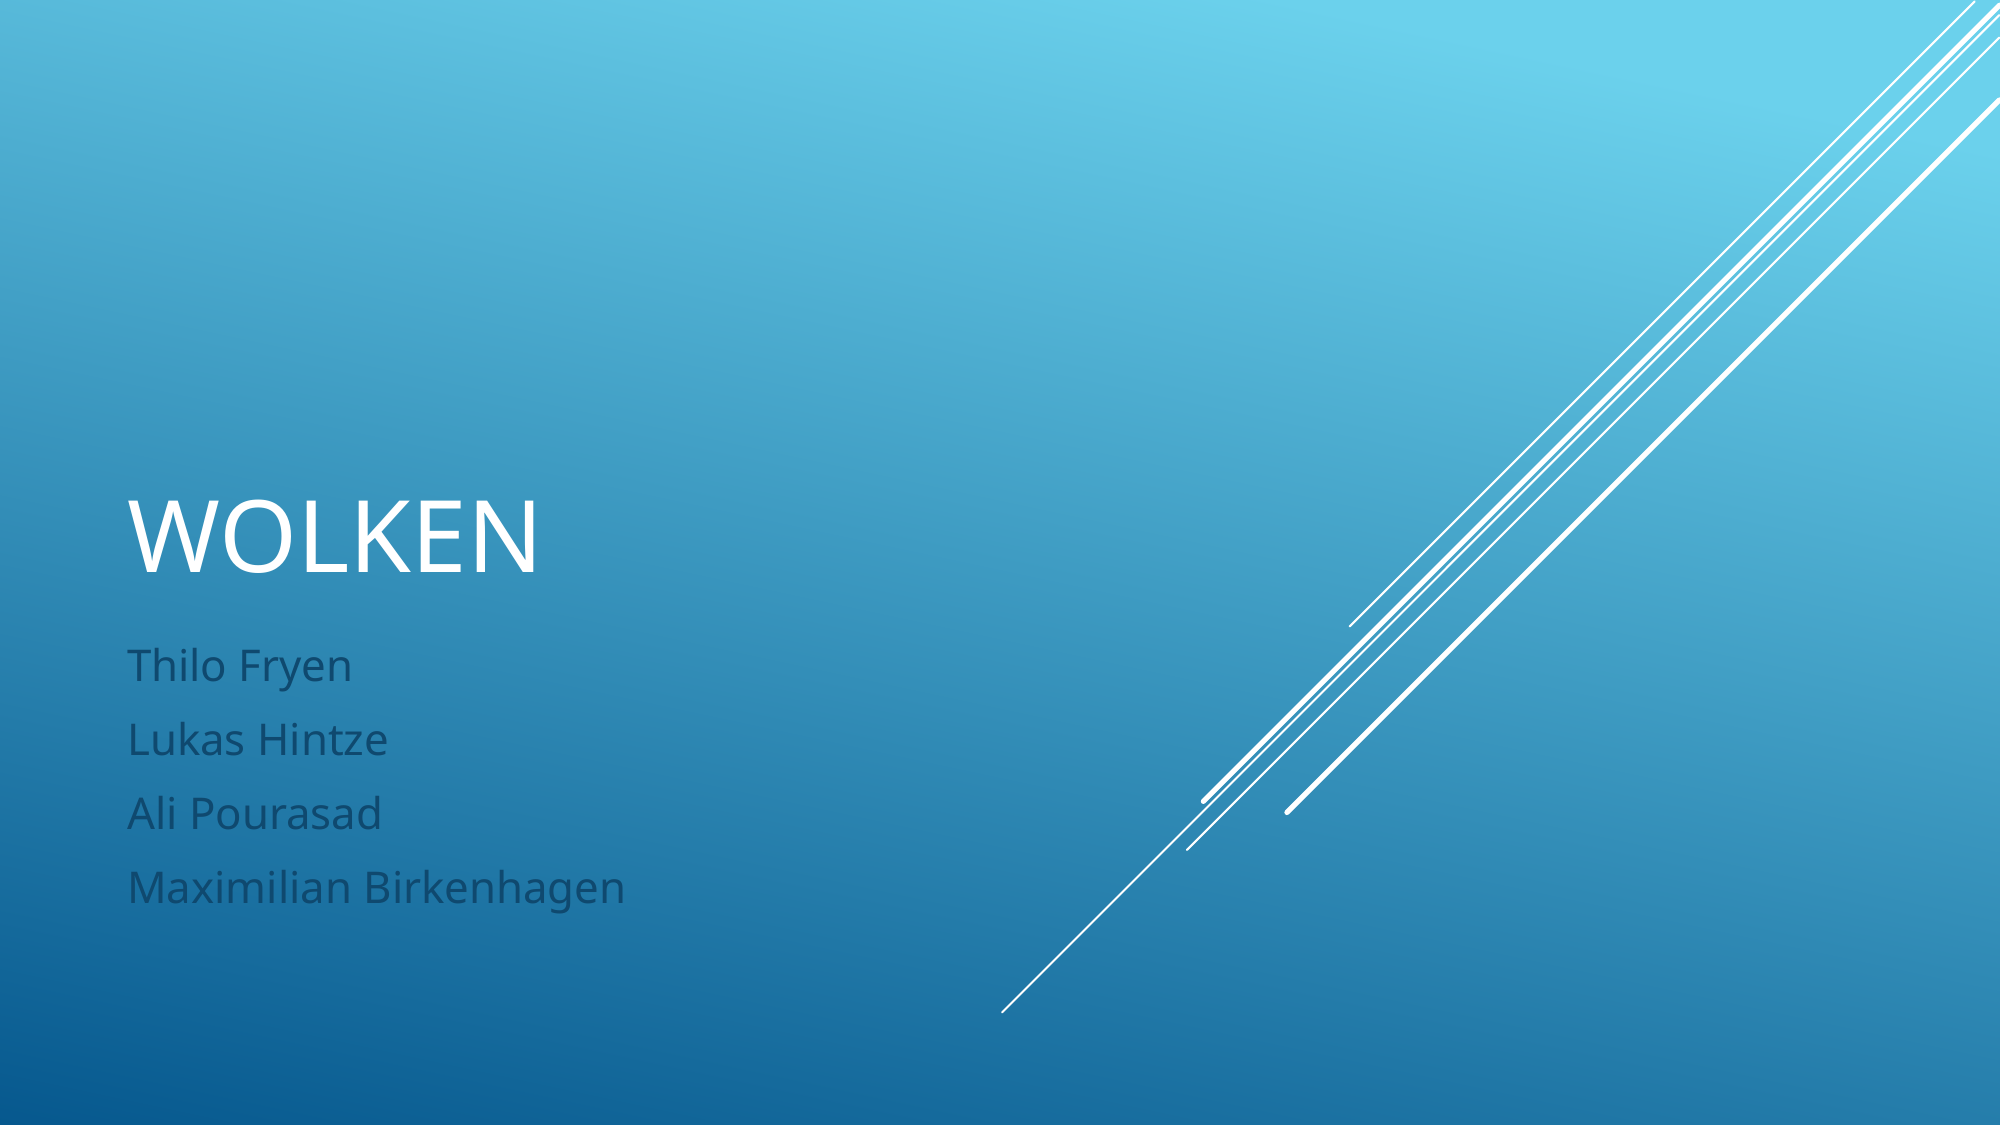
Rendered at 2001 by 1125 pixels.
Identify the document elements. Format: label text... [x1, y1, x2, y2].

title Wolken [112, 112, 1425, 600]
subtitle Thilo Fryen Lukas Hintze Ali Pourasad Maximilian Birkenhagen [112, 630, 1163, 950]
